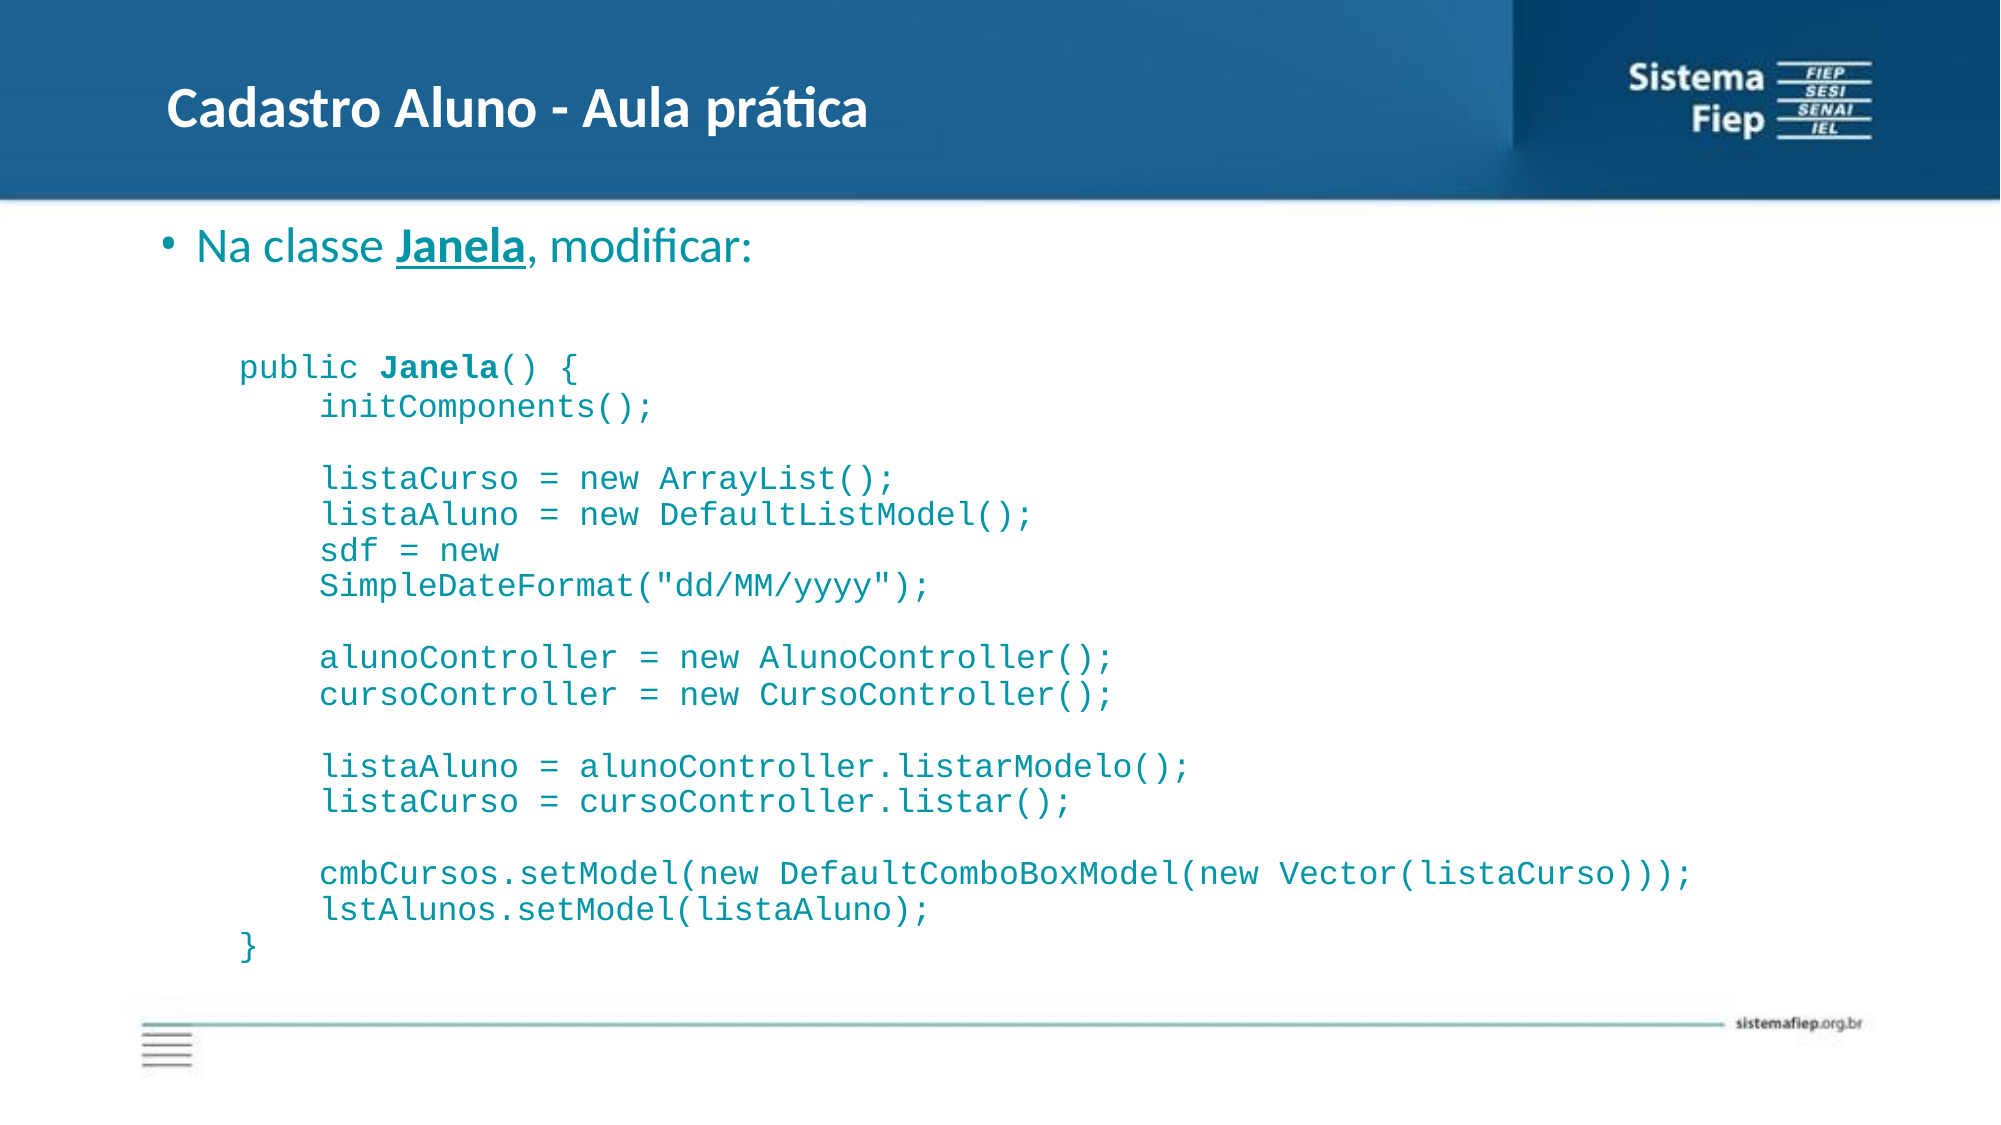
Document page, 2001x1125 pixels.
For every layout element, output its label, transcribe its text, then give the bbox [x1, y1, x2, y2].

picture [0, 0, 2000, 1078]
text_box Na classe Janela, modificar: [157, 210, 759, 273]
title Cadastro Aluno - Aula prática [165, 66, 1442, 257]
text_box public Janela() { initComponents(); listaCurso = new ArrayList(); listaAluno = new DefaultListModel(); sdf = new SimpleDateFormat("dd/MM/yyyy"); alunoController = new AlunoController(); cursoController = new CursoController(); listaAluno = alunoController.listarModelo(); listaCurso = cursoController.listar(); cmbCursos.setModel(new DefaultComboBoxModel(new Vector(listaCurso))); lstAlunos.setModel(listaAluno); } [236, 345, 1705, 963]
